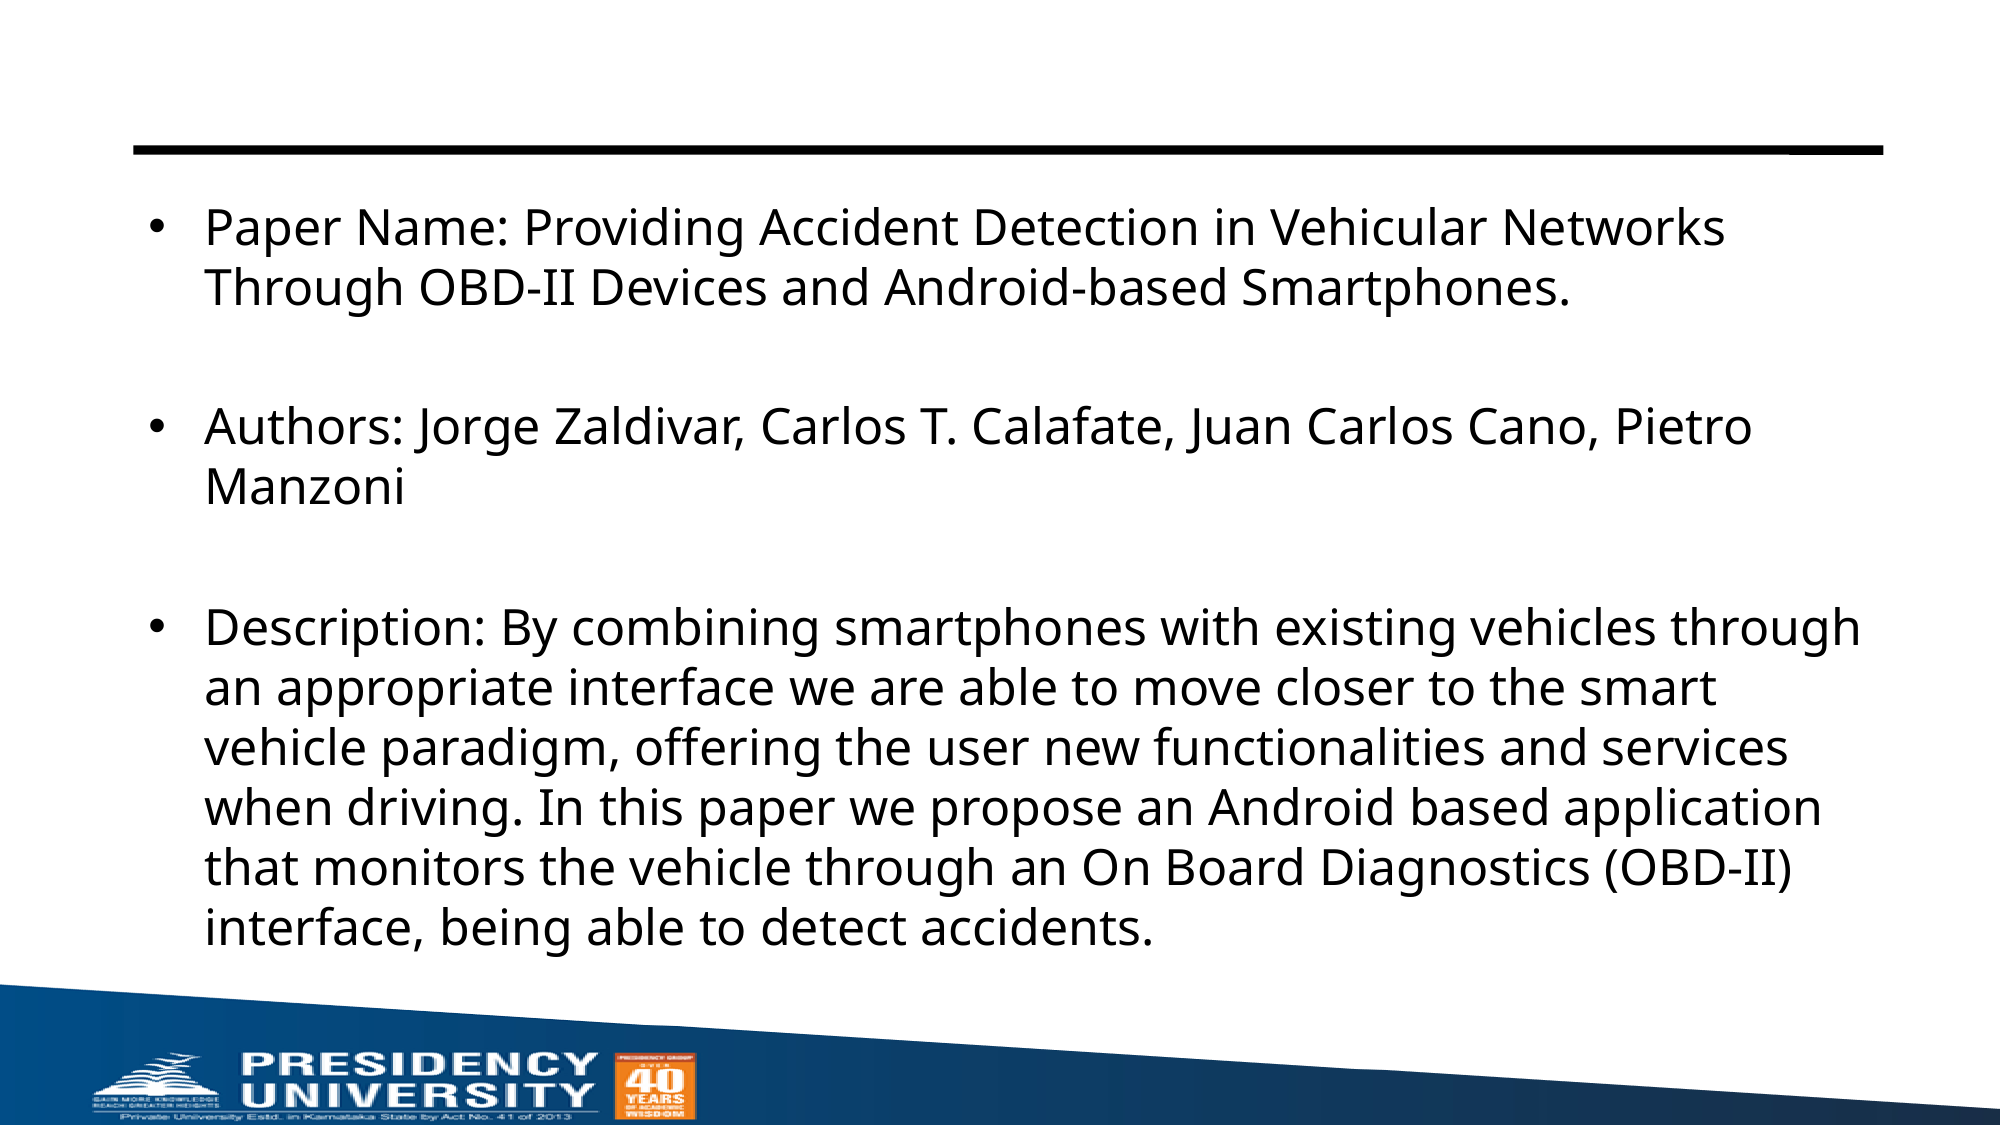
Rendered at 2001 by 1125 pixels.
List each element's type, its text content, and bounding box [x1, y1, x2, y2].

list Paper Name: Providing Accident Detection in Vehicular Networks Through OBD-II Devices and Android-based Smartphones. Authors: Jorge Zaldivar, Carlos T. Calafate, Juan Carlos Cano, Pietro Manzoni Description: By combining smartphones with existing vehicles through an appropriate interface we are able to move closer to the smart vehicle paradigm, offering the user new functionalities and services when driving. In this paper we propose an Android based application that monitors the vehicle through an On Board Diagnostics (OBD-II) interface, being able to detect accidents. [133, 187, 1884, 1000]
picture [0, 982, 2000, 1125]
